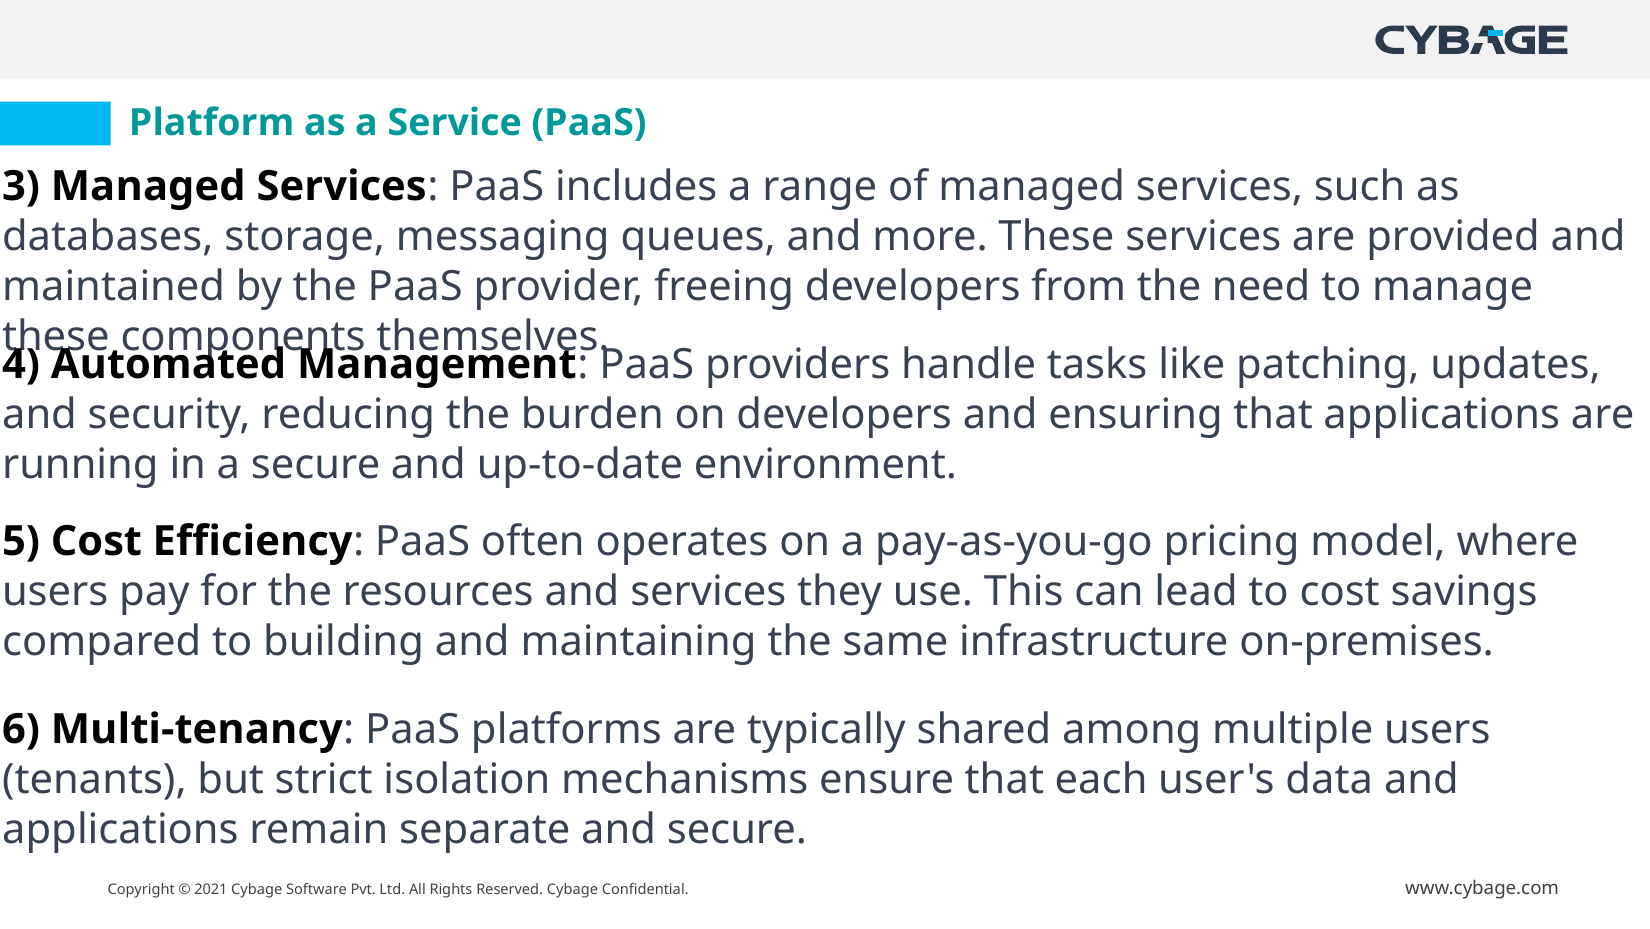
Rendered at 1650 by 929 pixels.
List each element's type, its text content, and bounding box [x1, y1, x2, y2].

title Platform as a Service (PaaS) [112, 89, 1598, 151]
text_box 6) Multi-tenancy: PaaS platforms are typically shared among multiple users (tenants), but strict isolation mechanisms ensure that each user's data and applications remain separate and secure. [0, 693, 1650, 859]
text_box 3) Managed Services: PaaS includes a range of managed services, such as databases, storage, messaging queues, and more. These services are provided and maintained by the PaaS provider, freeing developers from the need to manage these components themselves. [0, 151, 1650, 329]
text_box 4) Automated Management: PaaS providers handle tasks like patching, updates, and security, reducing the burden on developers and ensuring that applications are running in a secure and up-to-date environment. [0, 329, 1650, 495]
text_box 5) Cost Efficiency: PaaS often operates on a pay-as-you-go pricing model, where users pay for the resources and services they use. This can lead to cost savings compared to building and maintaining the same infrastructure on-premises. [0, 506, 1650, 672]
